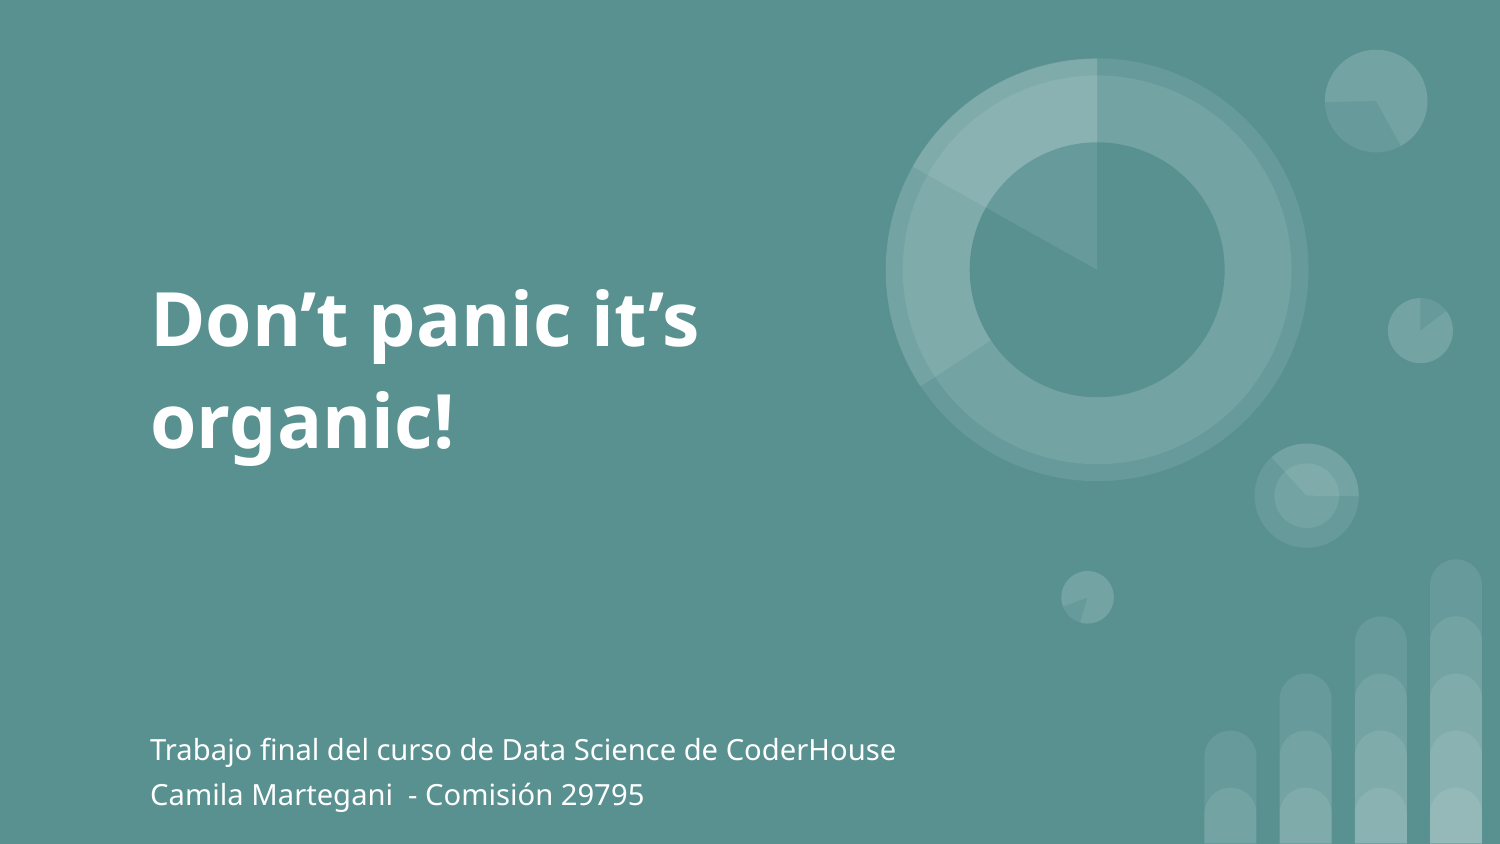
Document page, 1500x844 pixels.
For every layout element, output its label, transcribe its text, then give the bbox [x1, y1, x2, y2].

subtitle Trabajo final del curso de Data Science de CoderHouse Camila Martegani - Comisión 29795 [135, 708, 1432, 833]
title Don’t panic it’s organic! [135, 214, 834, 522]
